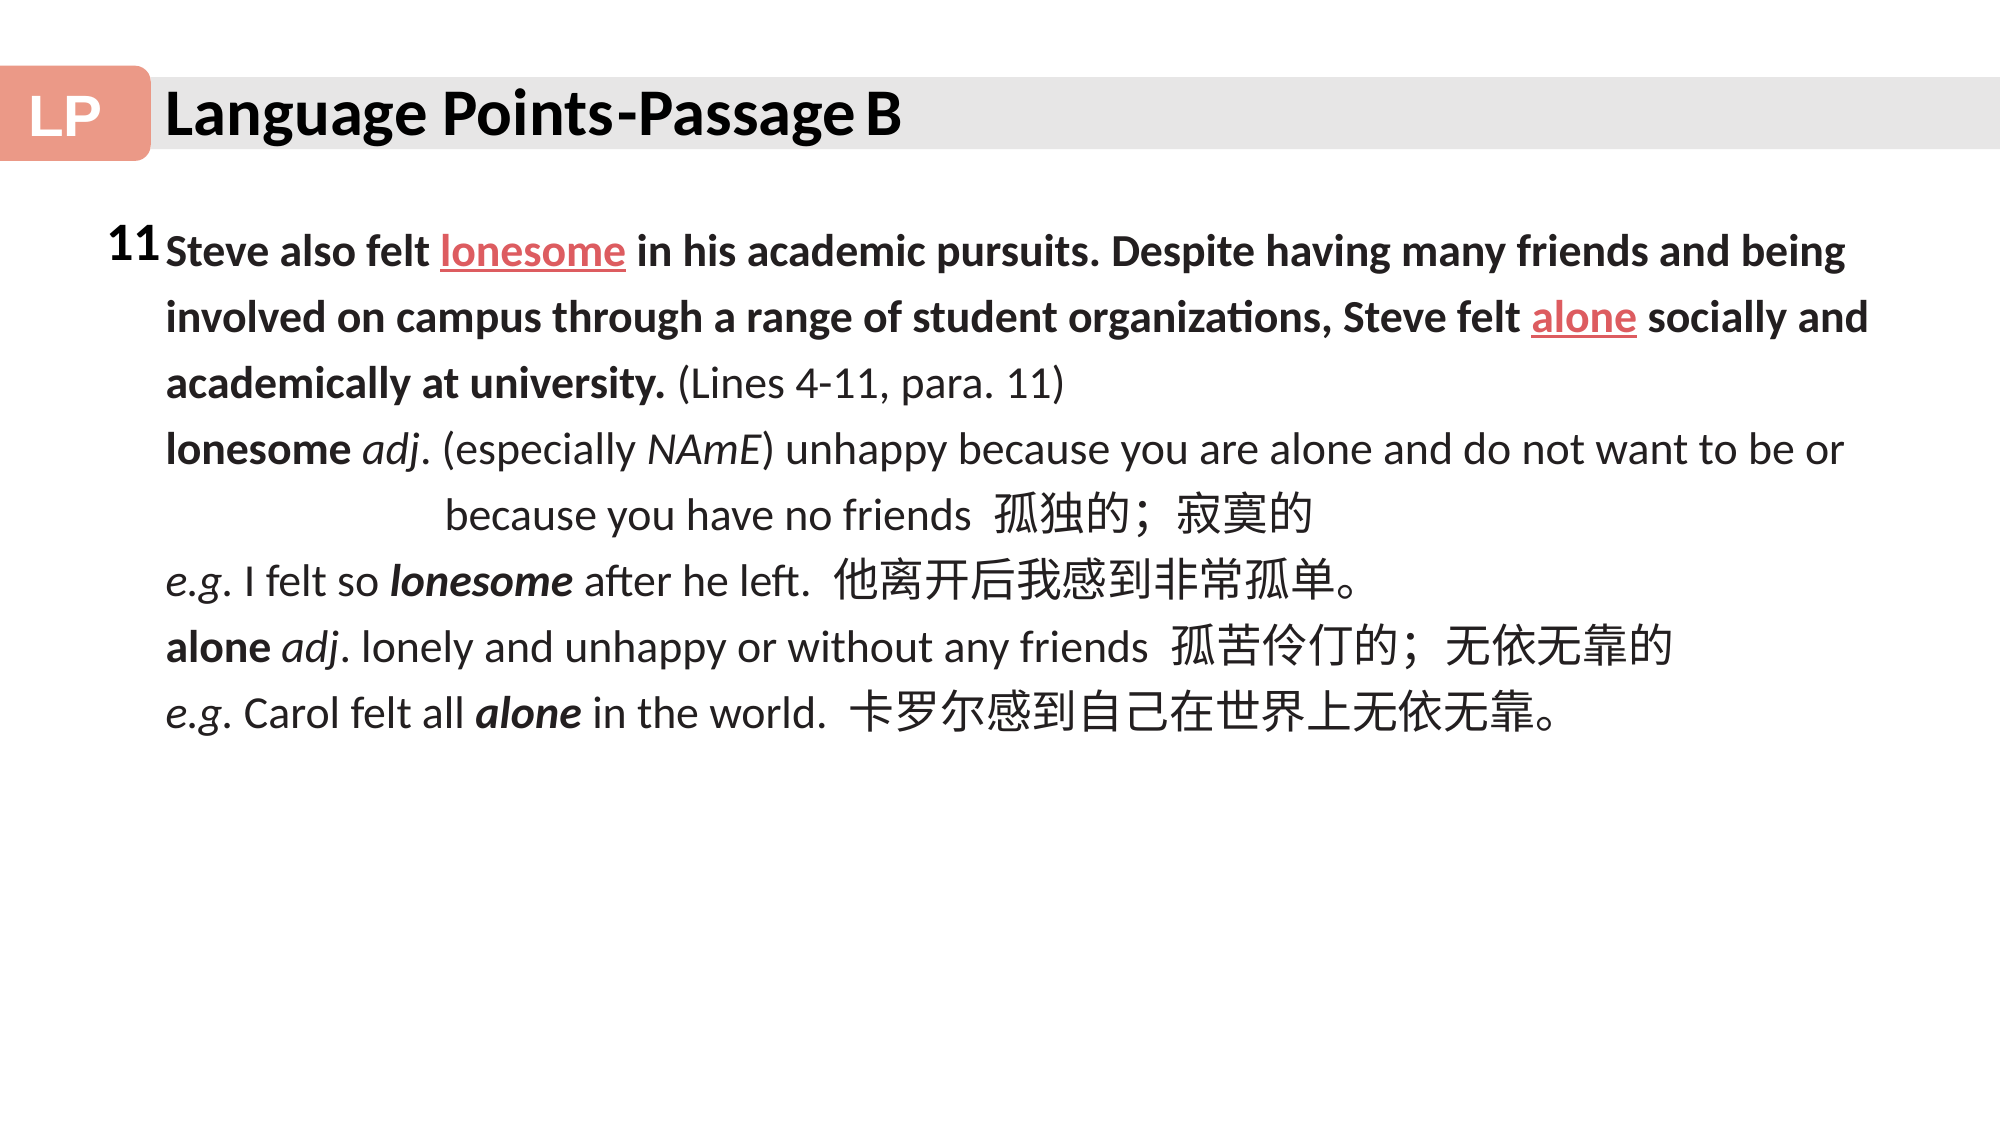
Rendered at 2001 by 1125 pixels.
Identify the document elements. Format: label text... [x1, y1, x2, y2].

text_box 11 [91, 199, 186, 279]
text_box Steve also felt lonesome in his academic pursuits. Despite having many friends and being involved on campus through a range of student organizations, Steve felt alone socially and academically at university. (Lines 4-11, para. 11) lonesome adj. (especially NAmE) unhappy because you are alone and do not want to be or because you have no friends 孤独的；寂寞的 e.g. I felt so lonesome after he left. 他离开后我感到非常孤单。 alone adj. lonely and unhappy or without any friends 孤苦伶仃的；无依无靠的 e.g. Carol felt all alone in the world. 卡罗尔感到自己在世界上无依无靠。 [150, 202, 1916, 745]
text_box -Passage B [603, 61, 975, 157]
